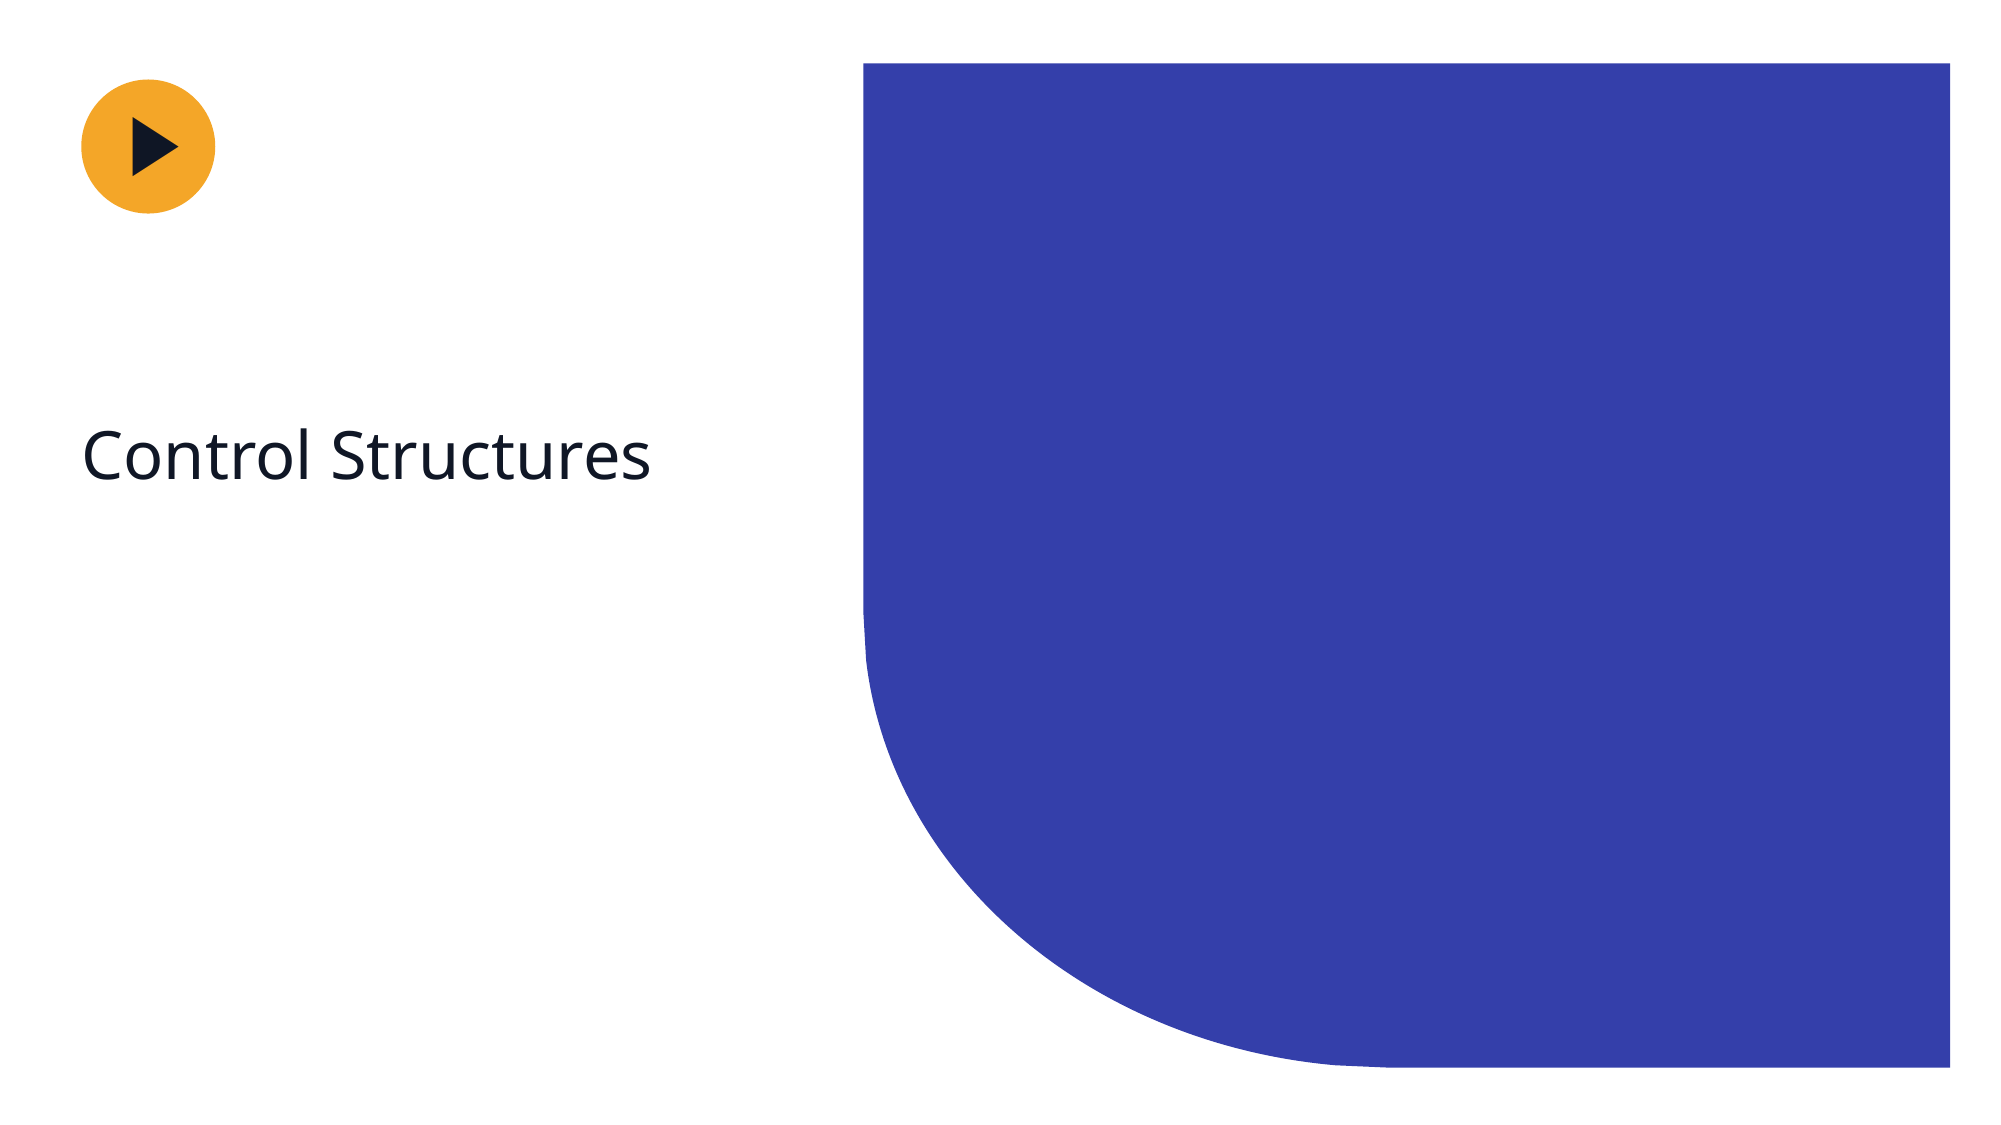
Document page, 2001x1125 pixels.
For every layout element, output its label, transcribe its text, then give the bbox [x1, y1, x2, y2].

picture [117, 108, 194, 185]
title Control Structures [81, 258, 828, 642]
